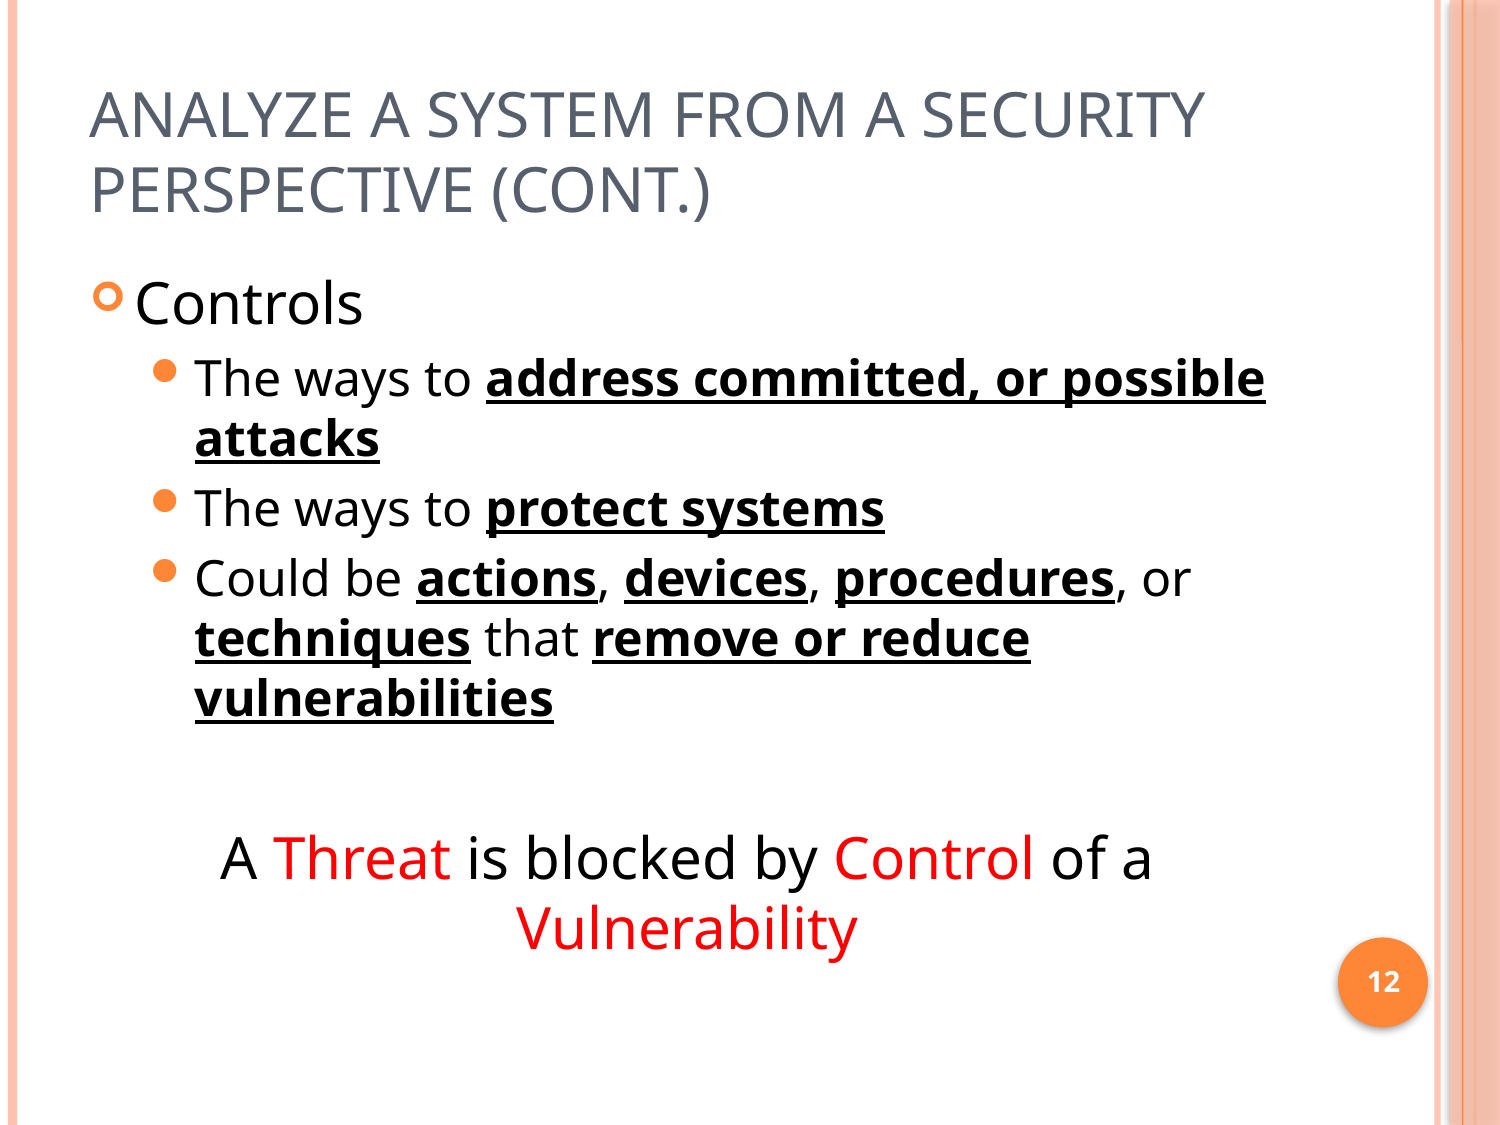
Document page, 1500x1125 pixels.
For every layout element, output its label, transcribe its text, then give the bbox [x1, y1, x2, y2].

list Controls The ways to address committed, or possible attacks The ways to protect systems Could be actions, devices, procedures, or techniques that remove or reduce vulnerabilities A Threat is blocked by Control of a Vulnerability [75, 259, 1300, 1059]
slide_number 12 [1333, 940, 1434, 1027]
title Analyze a System from a Security Perspective (cont.) [75, 45, 1300, 233]
